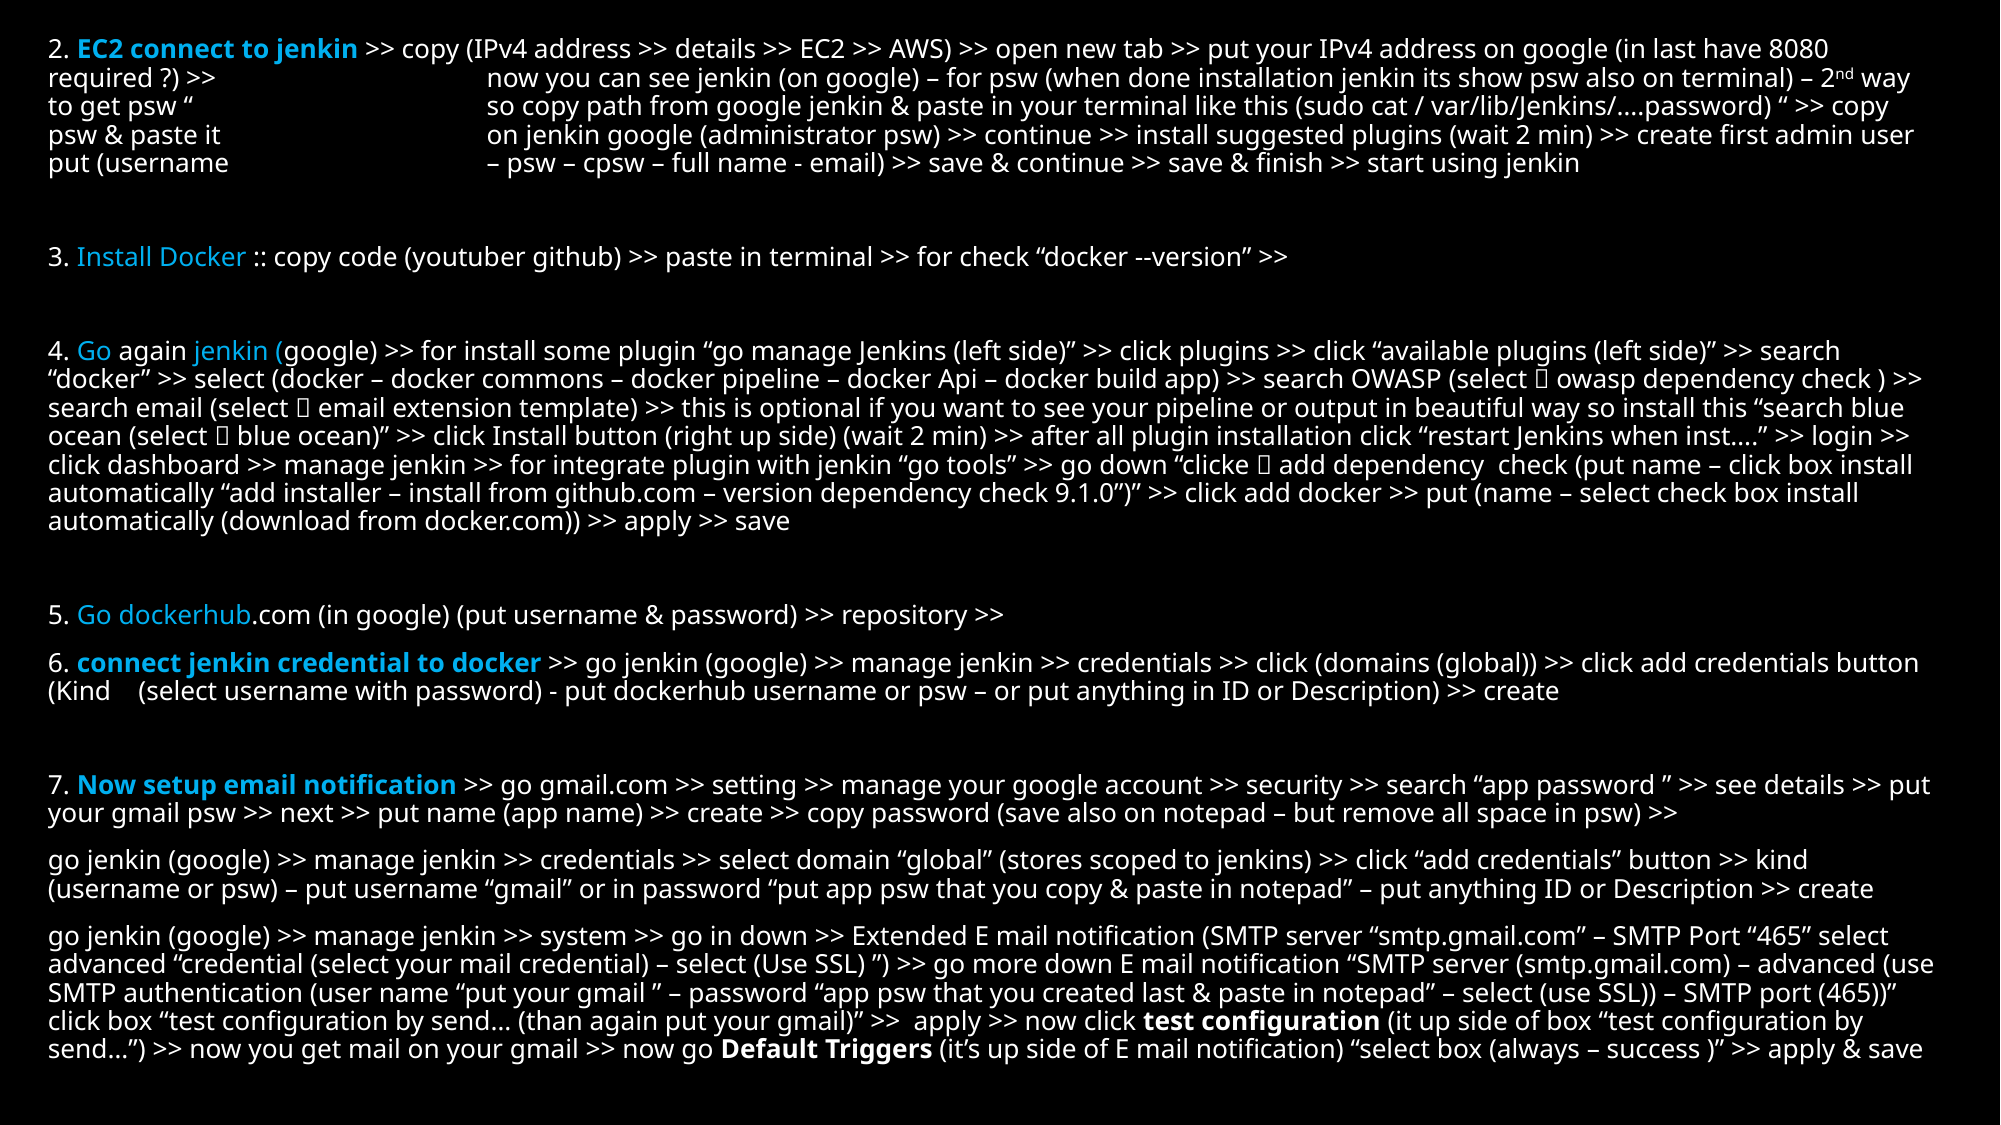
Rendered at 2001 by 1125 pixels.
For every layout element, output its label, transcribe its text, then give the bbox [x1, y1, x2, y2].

text_box [0, 0, 2000, 1125]
subtitle 2. EC2 connect to jenkin >> copy (IPv4 address >> details >> EC2 >> AWS) >> open new tab >> put your IPv4 address on google (in last have 8080 required ?) >> now you can see jenkin (on google) – for psw (when done installation jenkin its show psw also on terminal) – 2nd way to get psw “ so copy path from google jenkin & paste in your terminal like this (sudo cat / var/lib/Jenkins/….password) “ >> copy psw & paste it on jenkin google (administrator psw) >> continue >> install suggested plugins (wait 2 min) >> create first admin user put (username – psw – cpsw – full name - email) >> save & continue >> save & finish >> start using jenkin 3. Install Docker :: copy code (youtuber github) >> paste in terminal >> for check “docker --version” >> 4. Go again jenkin (google) >> for install some plugin “go manage Jenkins (left side)” >> click plugins >> click “available plugins (left side)” >> search “docker” >> select (docker – docker commons – docker pipeline – docker Api – docker build app) >> search OWASP (select  owasp dependency check ) >> search email (select  email extension template) >> this is optional if you want to see your pipeline or output in beautiful way so install this “search blue ocean (select  blue ocean)” >> click Install button (right up side) (wait 2 min) >> after all plugin installation click “restart Jenkins when inst….” >> login >> click dashboard >> manage jenkin >> for integrate plugin with jenkin “go tools” >> go down “clicke  add dependency check (put name – click box install automatically “add installer – install from github.com – version dependency check 9.1.0”)” >> click add docker >> put (name – select check box install automatically (download from docker.com)) >> apply >> save 5. Go dockerhub.com (in google) (put username & password) >> repository >> 6. connect jenkin credential to docker >> go jenkin (google) >> manage jenkin >> credentials >> click (domains (global)) >> click add credentials button (Kind (select username with password) - put dockerhub username or psw – or put anything in ID or Description) >> create 7. Now setup email notification >> go gmail.com >> setting >> manage your google account >> security >> search “app password ” >> see details >> put your gmail psw >> next >> put name (app name) >> create >> copy password (save also on notepad – but remove all space in psw) >> go jenkin (google) >> manage jenkin >> credentials >> select domain “global” (stores scoped to jenkins) >> click “add credentials” button >> kind (username or psw) – put username “gmail” or in password “put app psw that you copy & paste in notepad” – put anything ID or Description >> create go jenkin (google) >> manage jenkin >> system >> go in down >> Extended E mail notification (SMTP server “smtp.gmail.com” – SMTP Port “465” select advanced “credential (select your mail credential) – select (Use SSL) ”) >> go more down E mail notification “SMTP server (smtp.gmail.com) – advanced (use SMTP authentication (user name “put your gmail ” – password “app psw that you created last & paste in notepad” – select (use SSL)) – SMTP port (465))” click box “test configuration by send… (than again put your gmail)” >> apply >> now click test configuration (it up side of box “test configuration by send…”) >> now you get mail on your gmail >> now go Default Triggers (it’s up side of E mail notification) “select box (always – success )” >> apply & save [33, 28, 1952, 1094]
